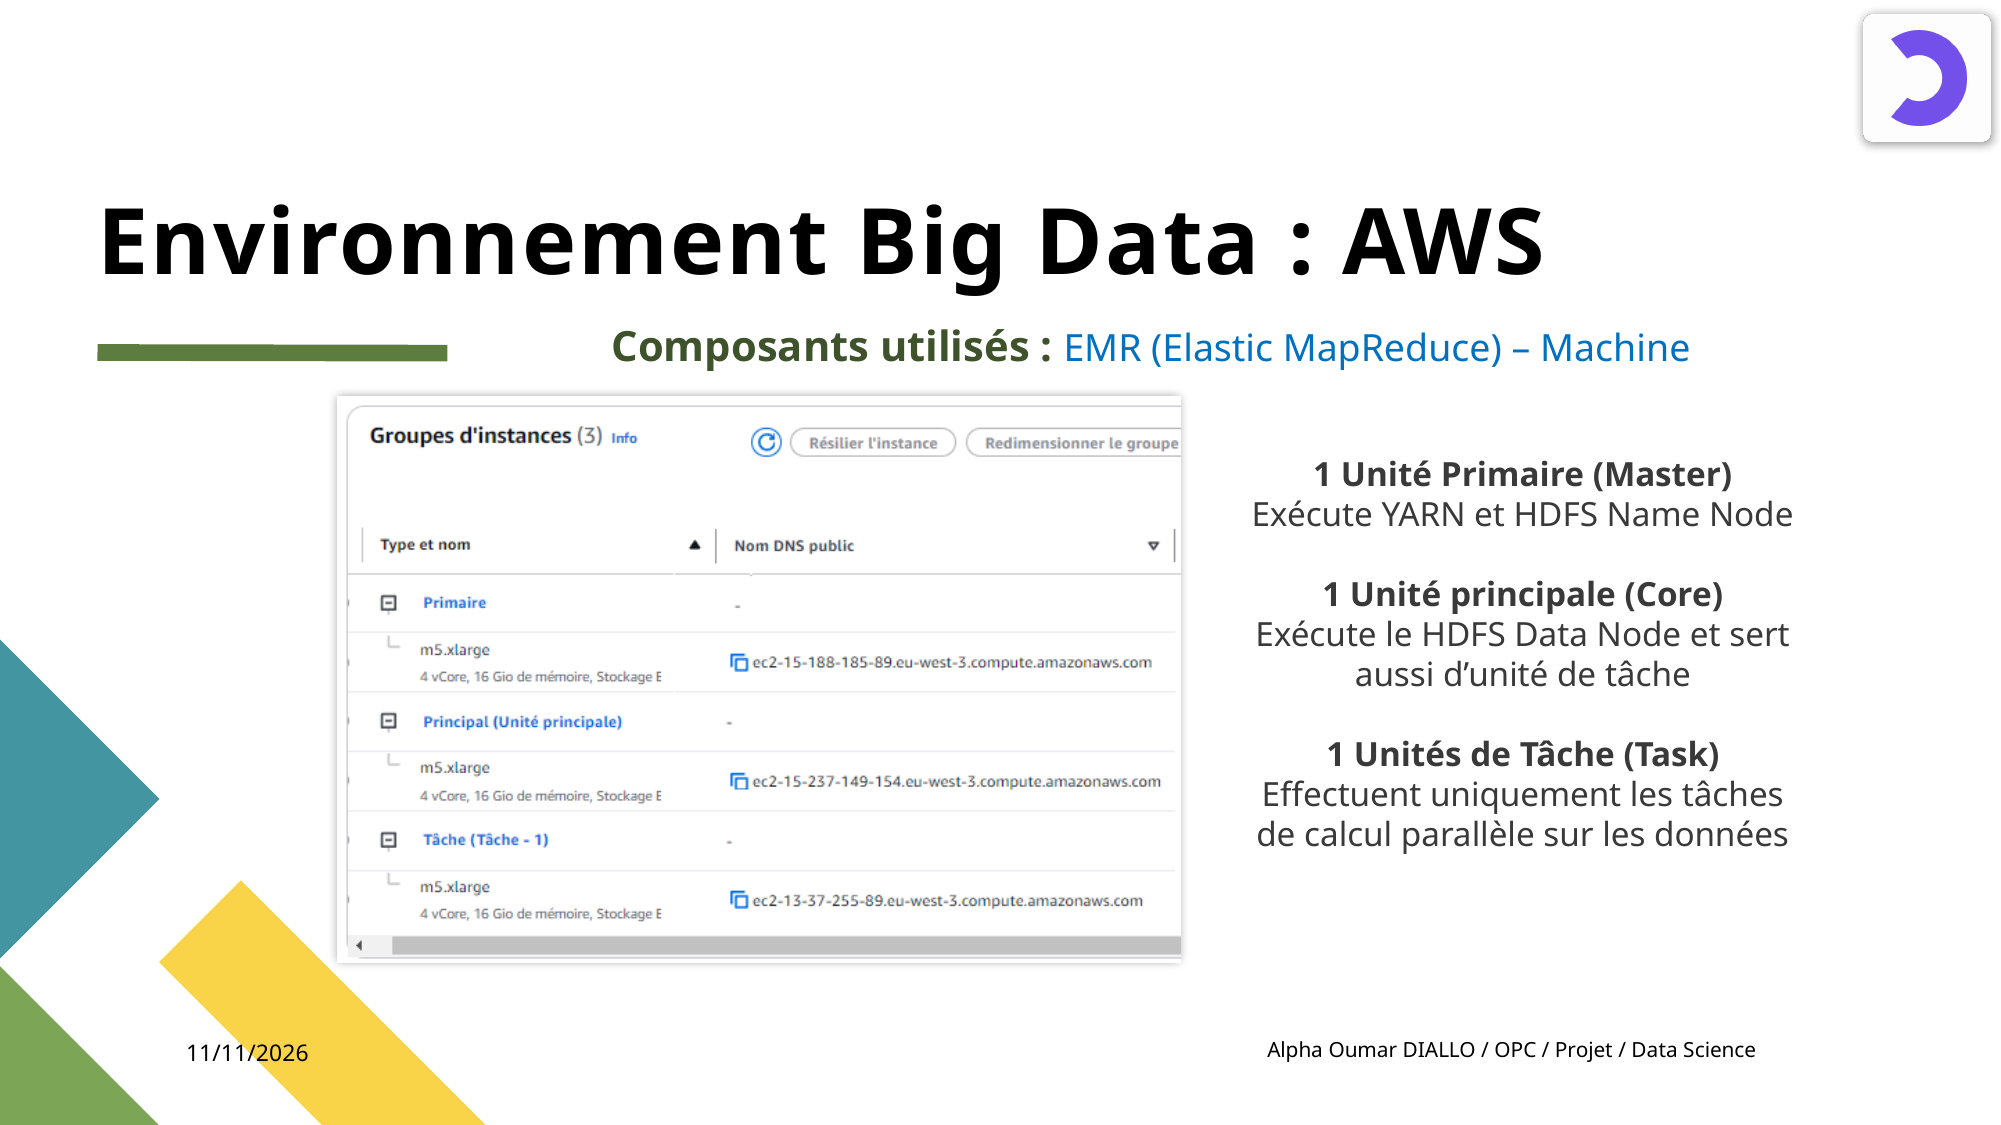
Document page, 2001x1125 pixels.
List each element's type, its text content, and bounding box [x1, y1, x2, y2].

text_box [0, 639, 486, 1125]
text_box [337, 396, 1818, 964]
text_box Composants utilisés : EMR (Elastic MapReduce) – Machine [401, 304, 1902, 384]
title Environnement Big Data : AWS [97, 16, 1882, 293]
picture [1863, 14, 1991, 143]
text_box Alpha Oumar DIALLO / OPC / Projet / Data Science [1174, 1029, 1850, 1089]
